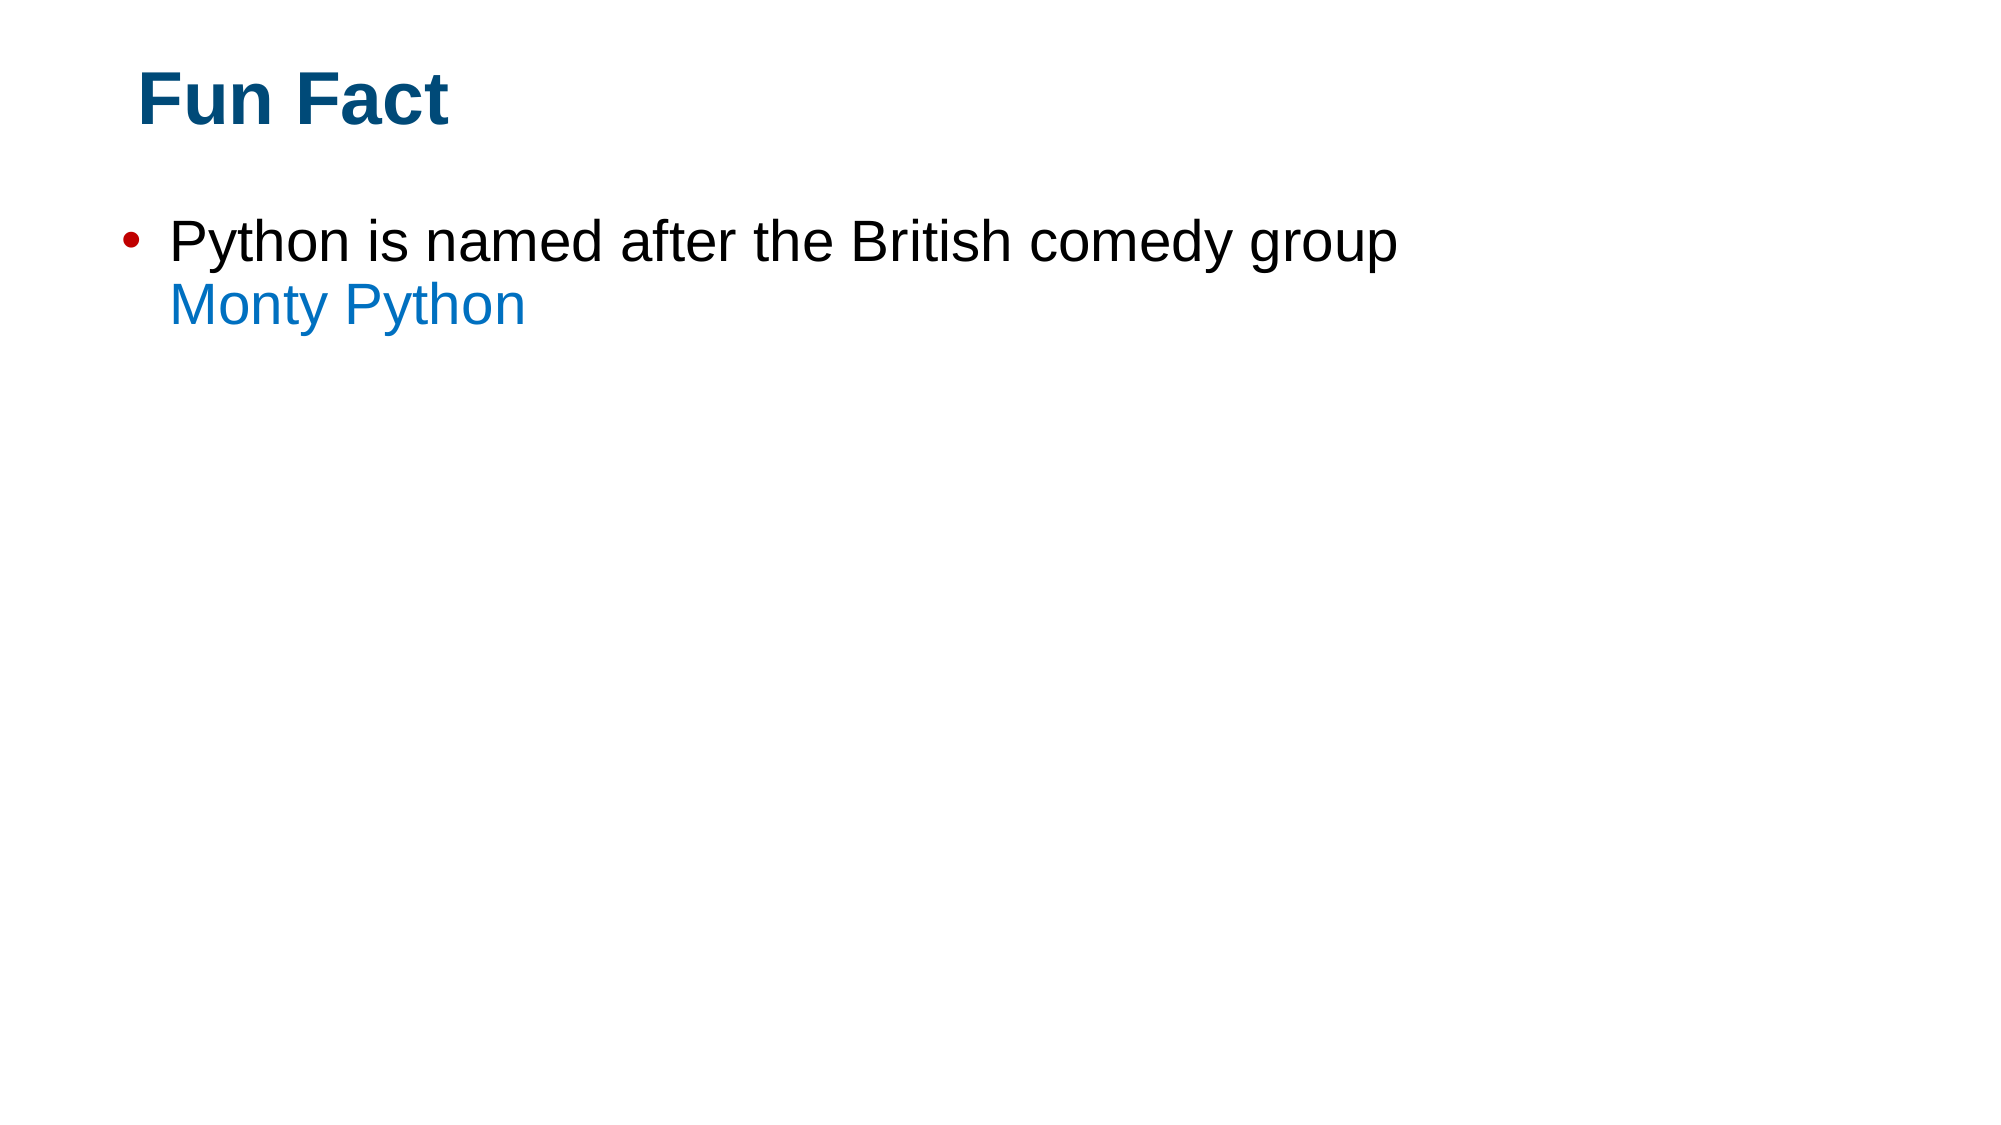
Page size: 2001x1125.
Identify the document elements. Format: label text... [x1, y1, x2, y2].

text_box Fun Fact [137, 59, 1863, 171]
text_box Python is named after the British comedy group Monty Python [121, 211, 1507, 777]
